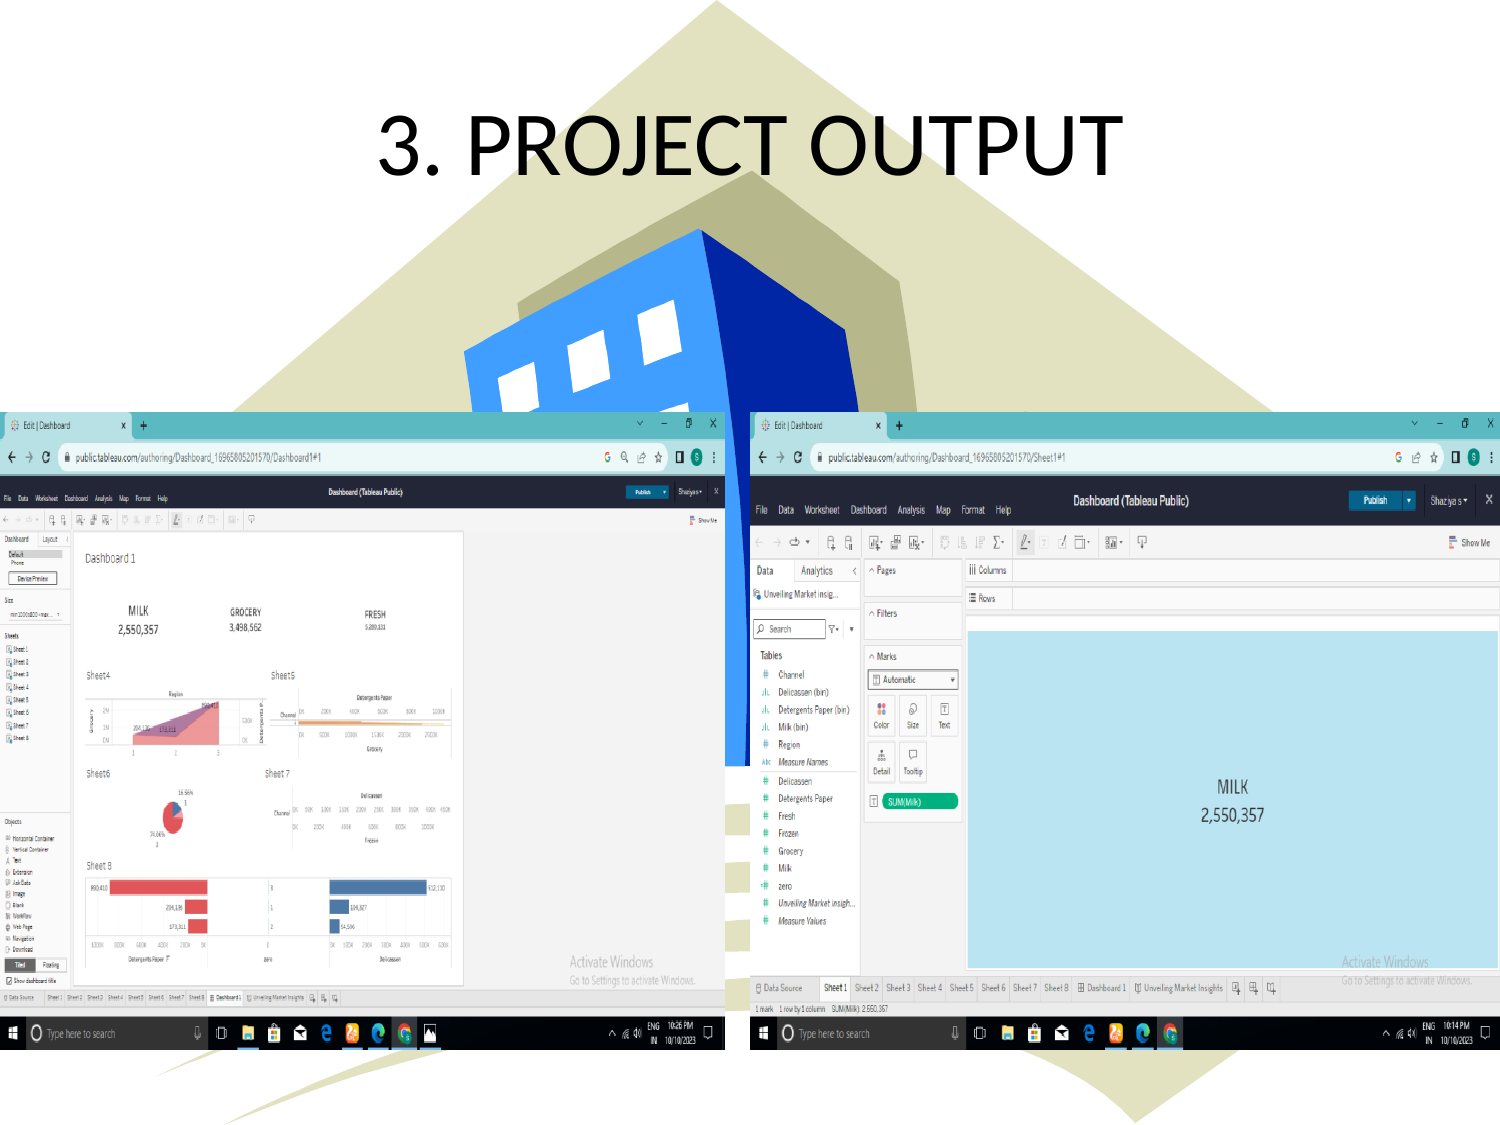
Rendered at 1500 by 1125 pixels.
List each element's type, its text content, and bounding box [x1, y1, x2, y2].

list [0, 412, 726, 1051]
title 3. PROJECT OUTPUT [75, 45, 1425, 233]
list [750, 412, 1500, 1051]
